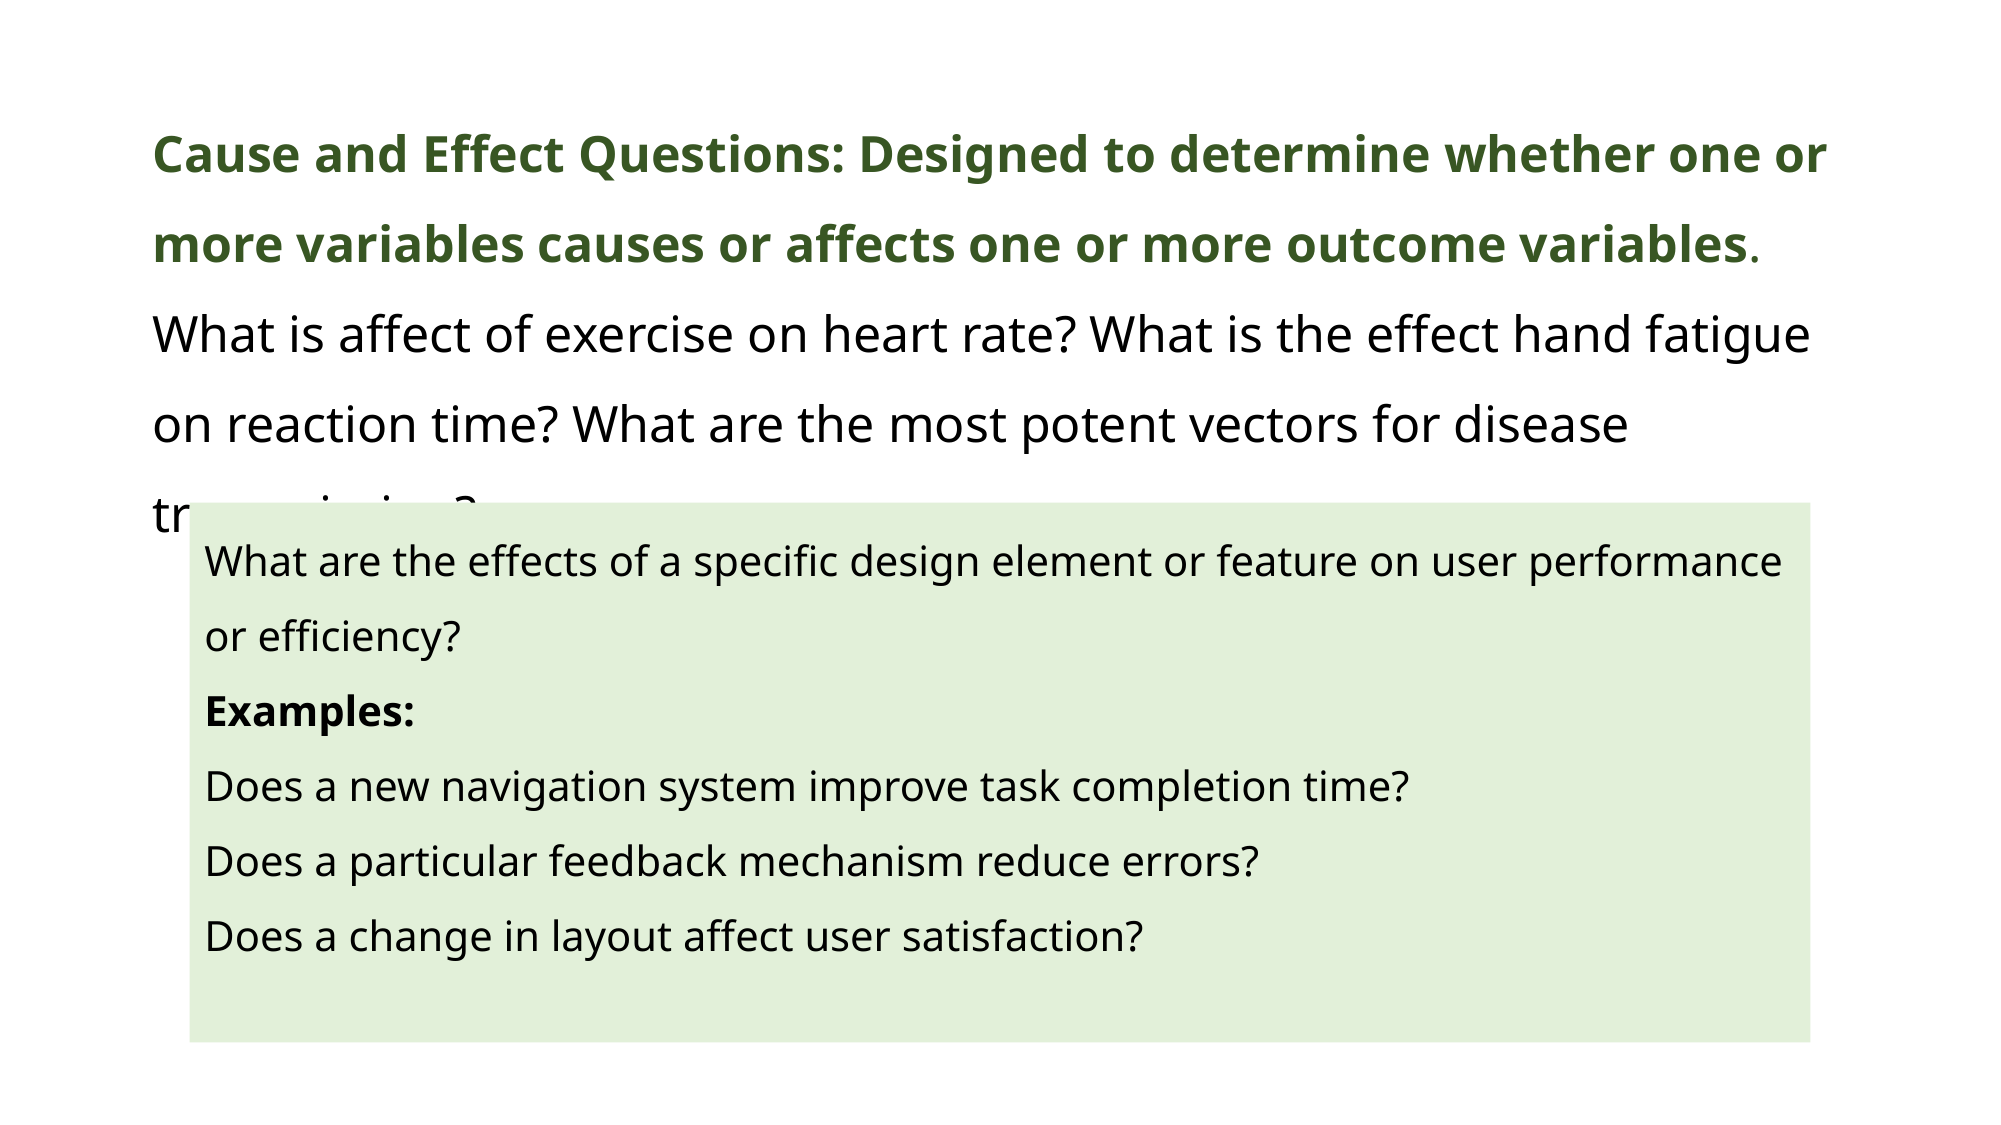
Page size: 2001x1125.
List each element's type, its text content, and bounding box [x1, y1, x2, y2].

list Cause and Effect Questions: Designed to determine whether one or more variables causes or affects one or more outcome variables. What is affect of exercise on heart rate? What is the effect hand fatigue on reaction time? What are the most potent vectors for disease transmission? [137, 84, 1863, 1014]
text_box What are the effects of a specific design element or feature on user performance or efficiency? Examples: Does a new navigation system improve task completion time? Does a particular feedback mechanism reduce errors? Does a change in layout affect user satisfaction? [189, 502, 1811, 1043]
